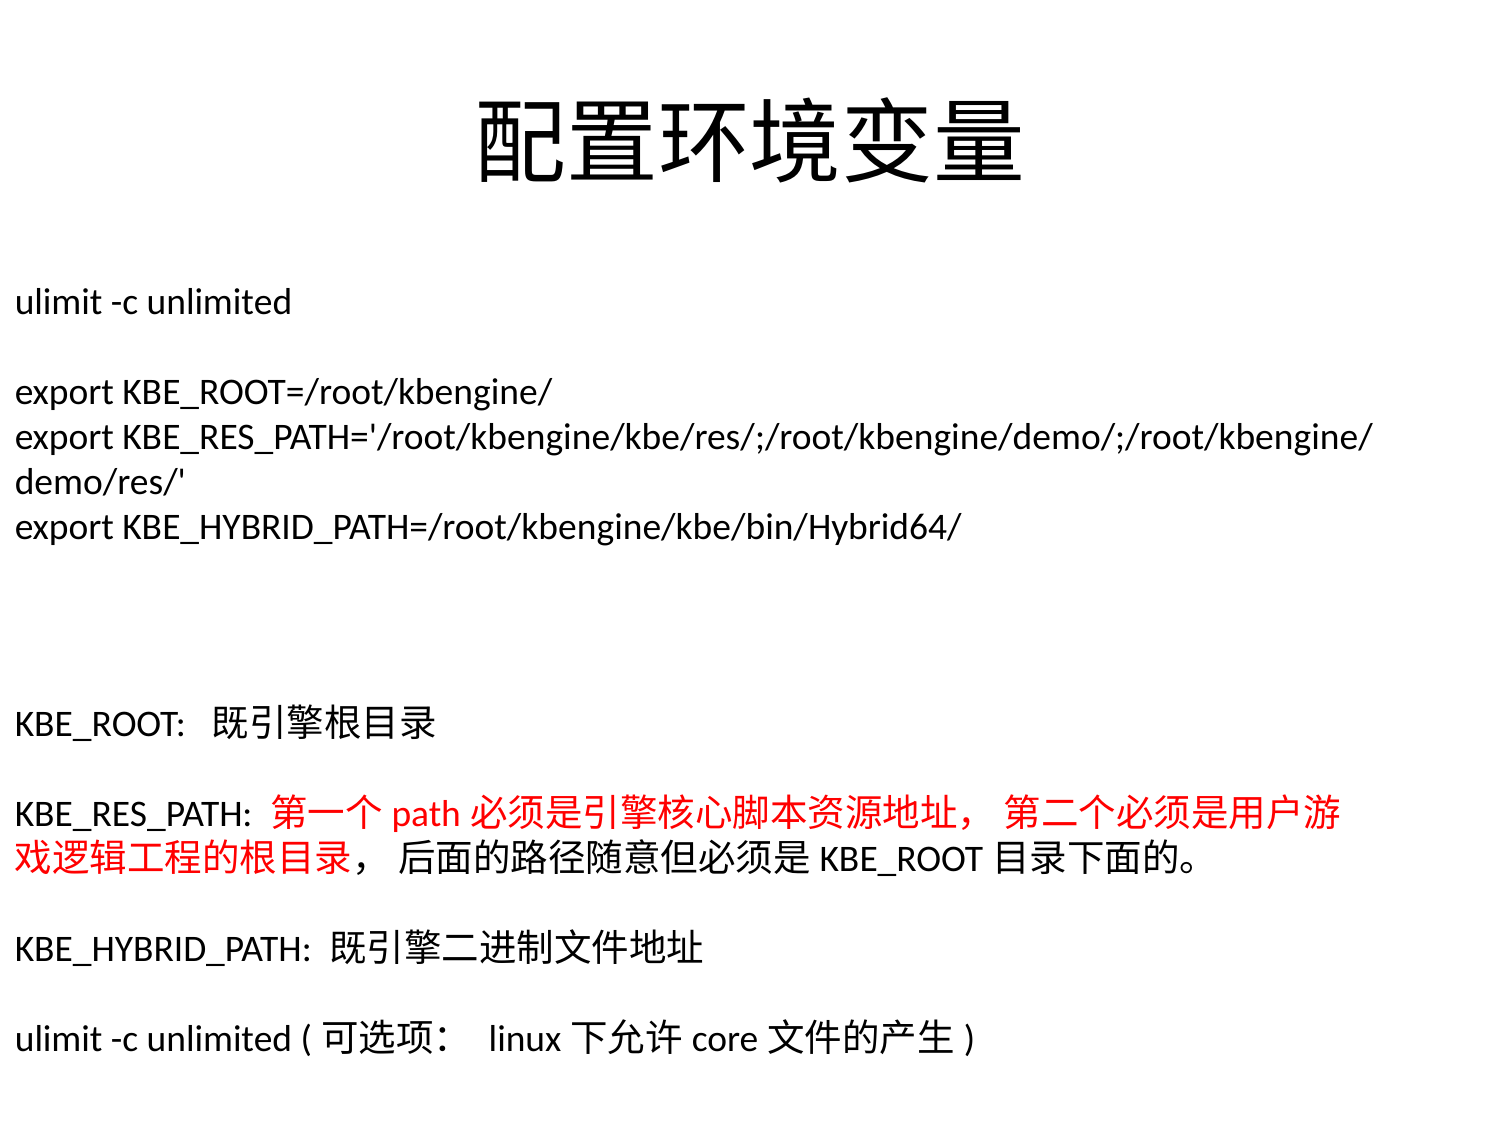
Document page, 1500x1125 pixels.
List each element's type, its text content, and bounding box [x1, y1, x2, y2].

text_box KBE_ROOT: 既引擎根目录 KBE_RES_PATH: 第一个path必须是引擎核心脚本资源地址， 第二个必须是用户游戏逻辑工程的根目录， 后面的路径随意但必须是KBE_ROOT目录下面的。 KBE_HYBRID_PATH: 既引擎二进制文件地址 ulimit -c unlimited (可选项： linux下允许core文件的产生) [0, 691, 1383, 1112]
title 配置环境变量 [75, 45, 1425, 233]
text_box ulimit -c unlimited export KBE_ROOT=/root/kbengine/ export KBE_RES_PATH='/root/kbengine/kbe/res/;/root/kbengine/demo/;/root/kbengine/demo/res/' export KBE_HYBRID_PATH=/root/kbengine/kbe/bin/Hybrid64/ [0, 269, 1477, 555]
